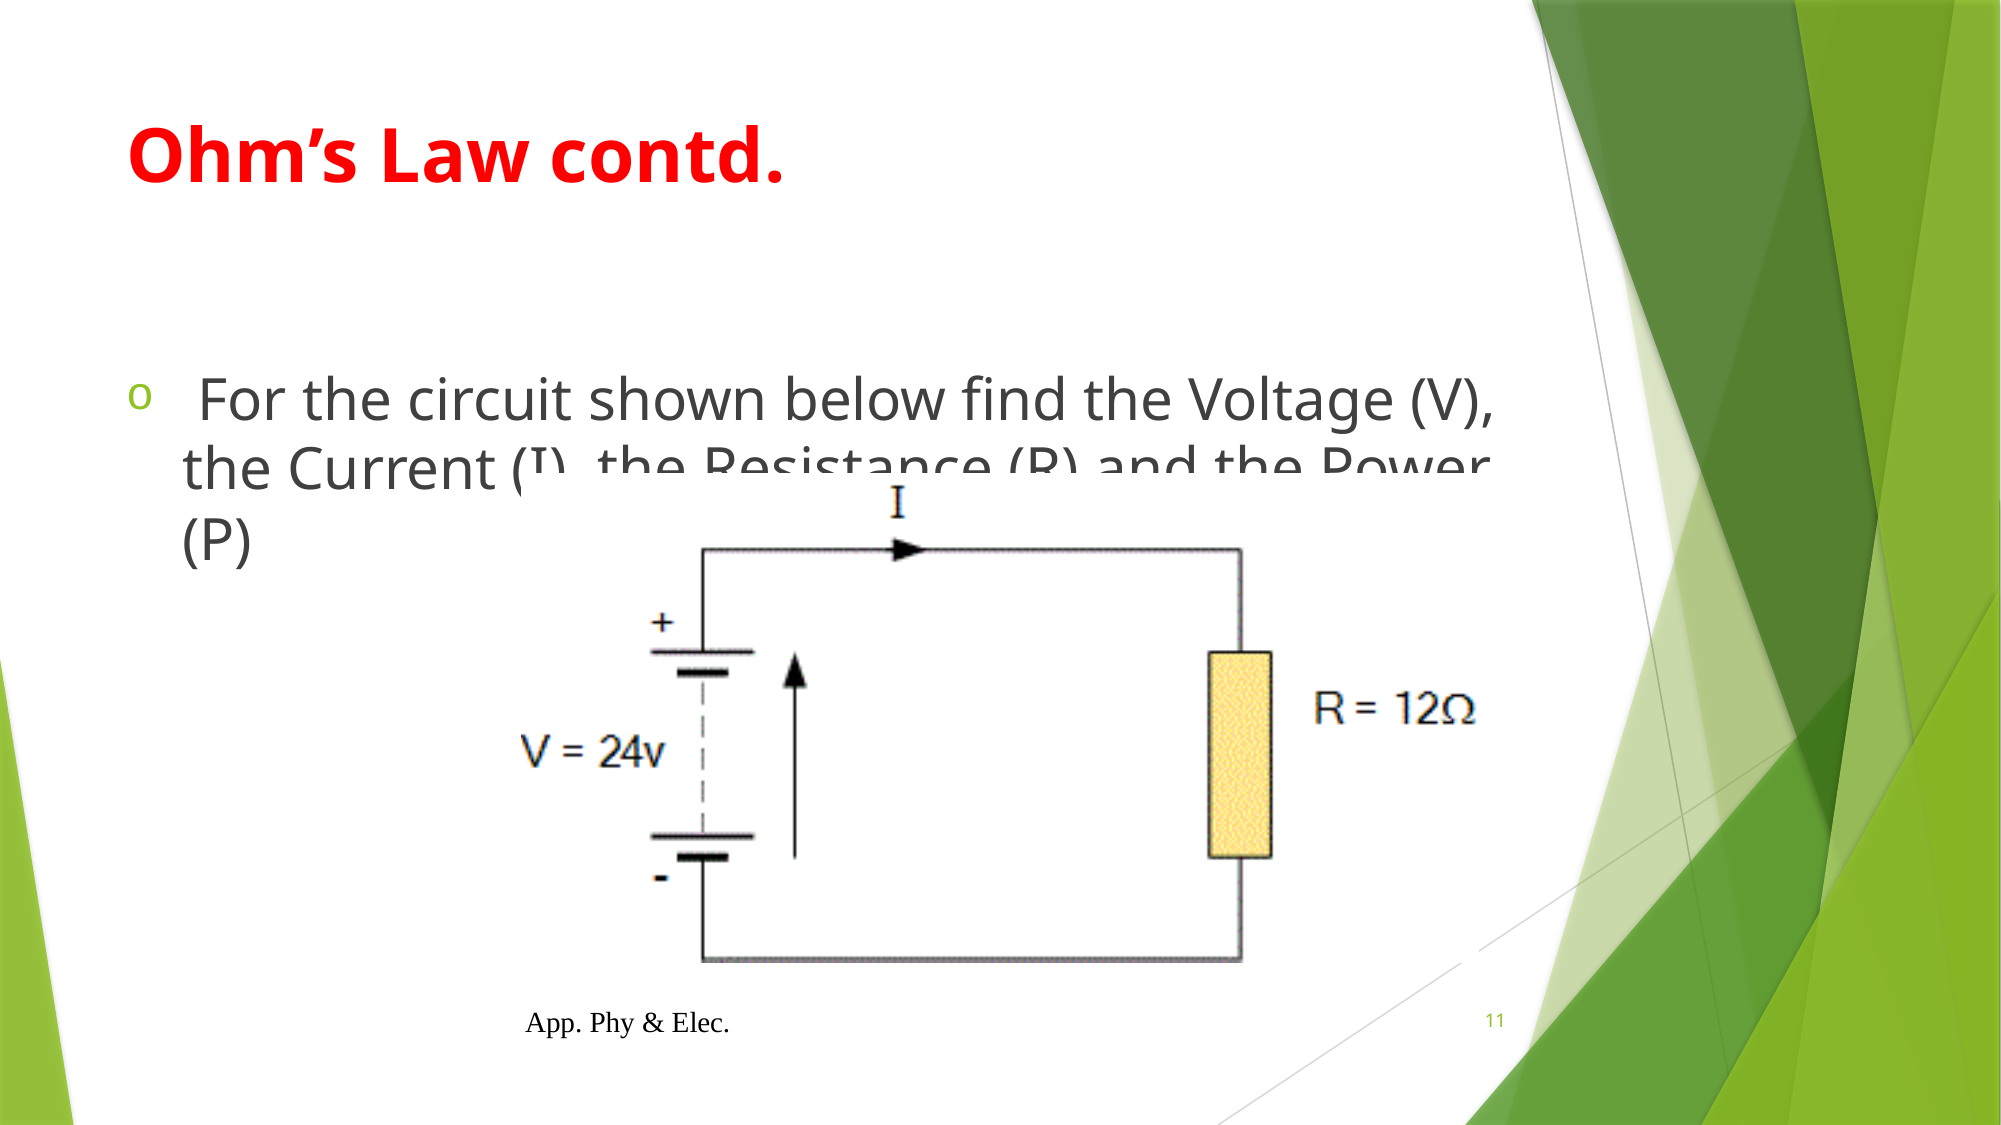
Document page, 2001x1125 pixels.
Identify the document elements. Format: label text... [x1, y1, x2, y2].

title Ohm’s Law contd. [111, 99, 1522, 317]
slide_number 11 [1409, 991, 1522, 1051]
footer App. Phy & Elec. [111, 991, 1145, 1051]
list For the circuit shown below find the Voltage (V), the Current (I), the Resistance (R) and the Power (P) [111, 354, 1522, 992]
picture [520, 472, 1479, 964]
